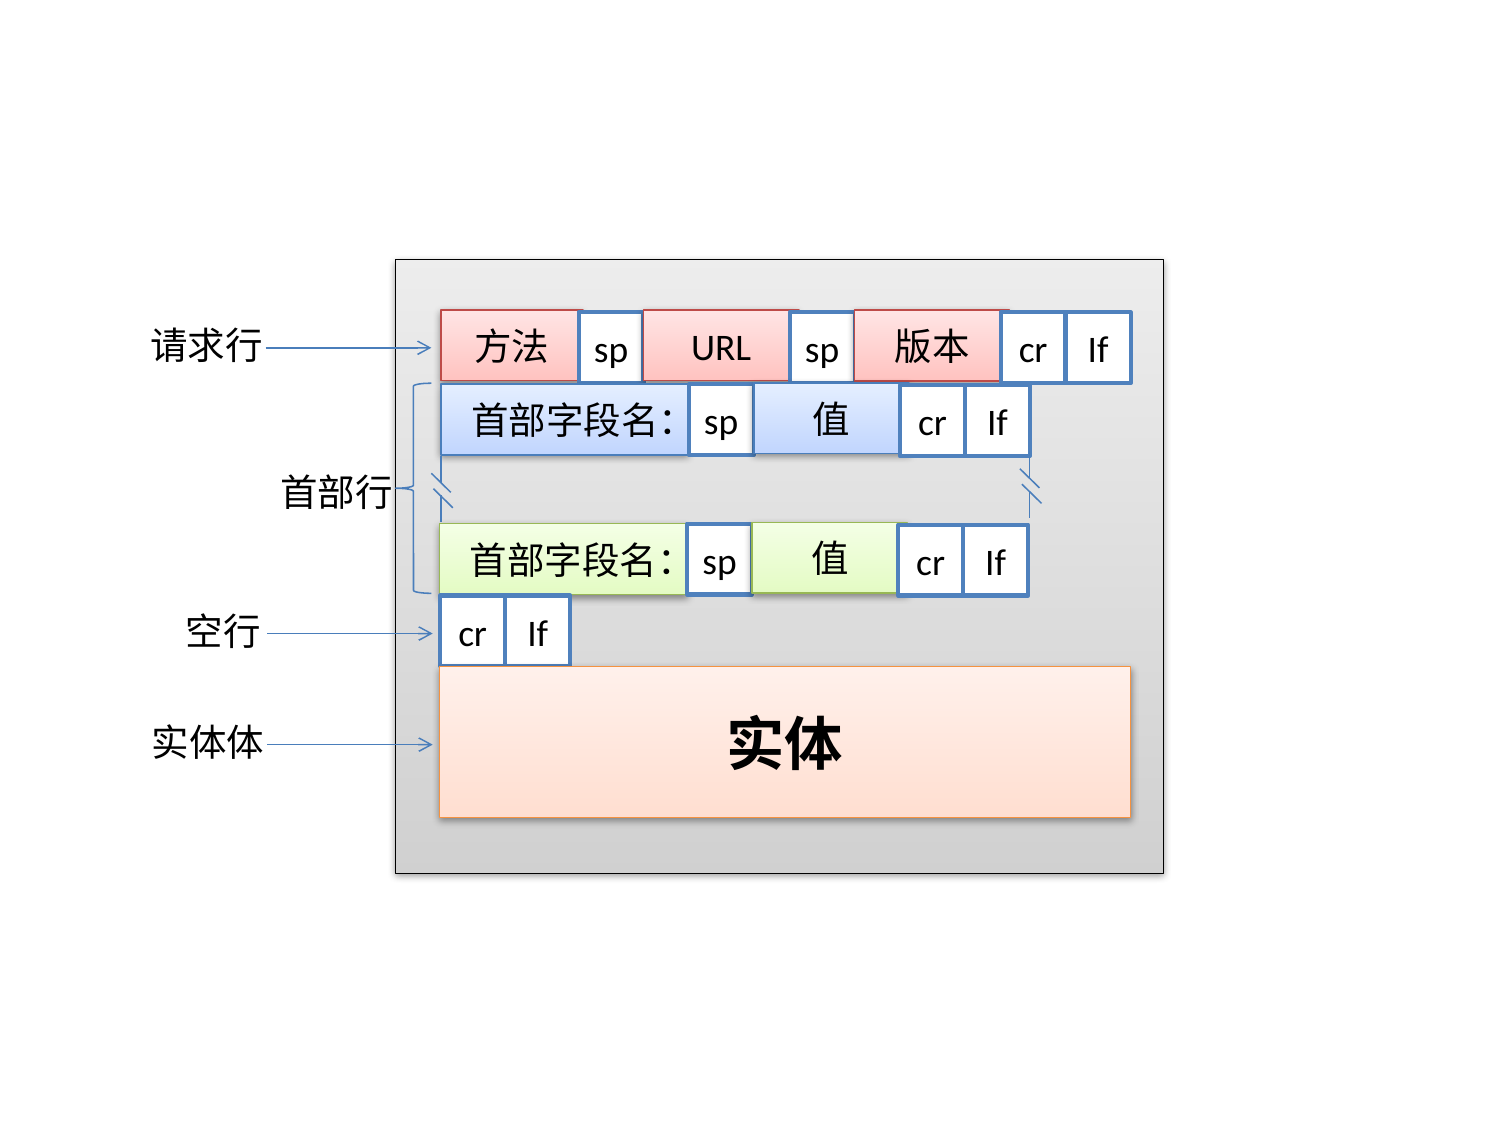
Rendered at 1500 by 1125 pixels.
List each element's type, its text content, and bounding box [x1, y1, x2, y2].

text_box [1021, 483, 1042, 504]
text_box 实体体 [137, 711, 291, 772]
text_box cr [438, 593, 503, 665]
text_box sp [788, 310, 851, 380]
text_box 首部行 [265, 461, 420, 522]
text_box [412, 382, 432, 595]
text_box cr [898, 383, 963, 458]
text_box If [961, 523, 1030, 598]
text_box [1019, 468, 1040, 484]
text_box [433, 488, 454, 509]
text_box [431, 473, 452, 489]
text_box 值 [753, 382, 910, 454]
text_box [395, 259, 1164, 874]
text_box 空行 [171, 600, 287, 661]
text_box 方法 [440, 309, 584, 381]
text_box 请求行 [135, 314, 290, 375]
text_box sp [687, 382, 751, 457]
text_box If [503, 593, 572, 664]
text_box 首部字段名： [439, 523, 685, 595]
text_box cr [999, 310, 1064, 385]
text_box sp [685, 522, 749, 597]
text_box sp [577, 310, 640, 382]
text_box 版本 [854, 309, 1010, 382]
text_box URL [643, 309, 800, 381]
text_box 值 [751, 522, 908, 594]
text_box 实体 [439, 666, 1131, 818]
text_box If [963, 383, 1032, 458]
text_box If [1064, 310, 1133, 385]
text_box cr [896, 523, 961, 598]
text_box 首部字段名： [440, 383, 687, 456]
